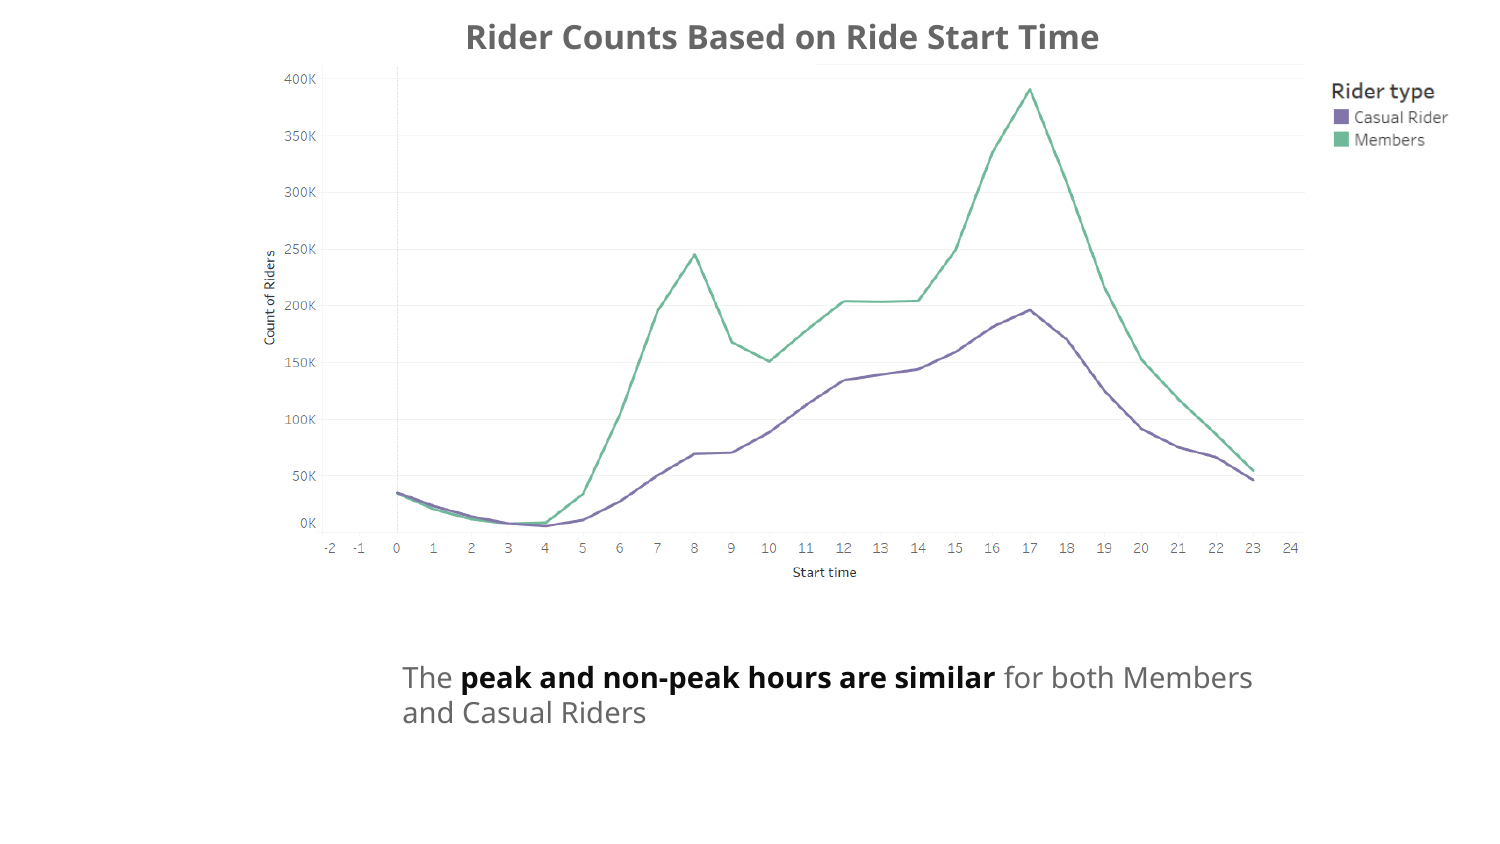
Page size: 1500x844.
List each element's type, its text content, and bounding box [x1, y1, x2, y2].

picture [261, 64, 1305, 583]
picture [1319, 78, 1477, 167]
text_box The peak and non-peak hours are similar for both Members and Casual Riders [387, 651, 1305, 737]
text_box Rider Counts Based on Ride Start Time [371, 9, 1195, 63]
